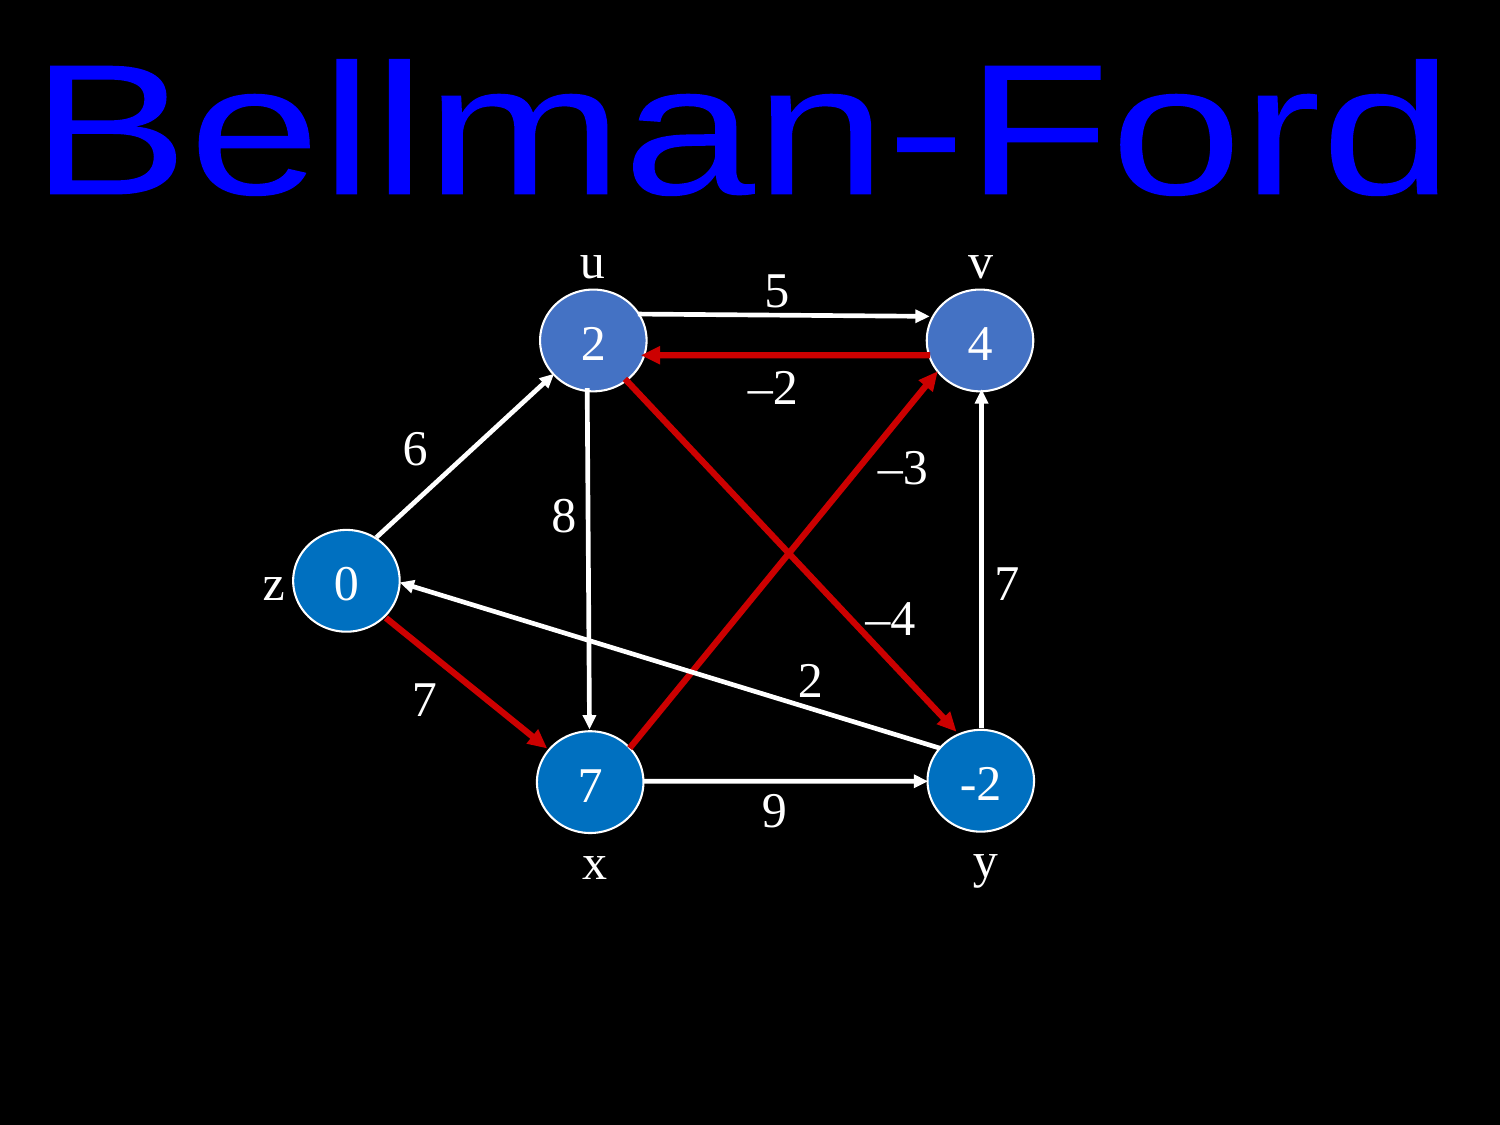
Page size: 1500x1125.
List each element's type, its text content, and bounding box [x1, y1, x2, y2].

text_box [583, 641, 596, 730]
text_box [892, 371, 938, 427]
text_box x [567, 822, 623, 898]
text_box 7 [536, 731, 644, 828]
text_box [641, 349, 733, 362]
text_box [452, 671, 547, 749]
text_box [805, 310, 930, 323]
text_box 6 [387, 408, 443, 483]
text_box 7 [397, 659, 452, 734]
text_box 2 [783, 640, 838, 716]
text_box 2 [540, 296, 647, 392]
text_box 0 [300, 529, 400, 632]
text_box 5 [749, 249, 805, 325]
text_box –2 [733, 346, 813, 422]
text_box v [953, 221, 1009, 296]
text_box –4 [850, 577, 931, 653]
text_box [882, 653, 957, 732]
text_box –3 [863, 427, 943, 502]
text_box 8 [536, 474, 592, 550]
text_box 7 [979, 543, 1035, 618]
text_box [399, 580, 783, 701]
text_box [443, 373, 554, 477]
text_box z [247, 543, 300, 618]
text_box [975, 389, 988, 543]
text_box y [958, 820, 1013, 895]
text_box [802, 775, 928, 788]
text_box u [565, 221, 620, 296]
text_box 4 [926, 296, 1034, 392]
text_box 9 [747, 770, 802, 846]
text_box -2 [927, 729, 1035, 827]
